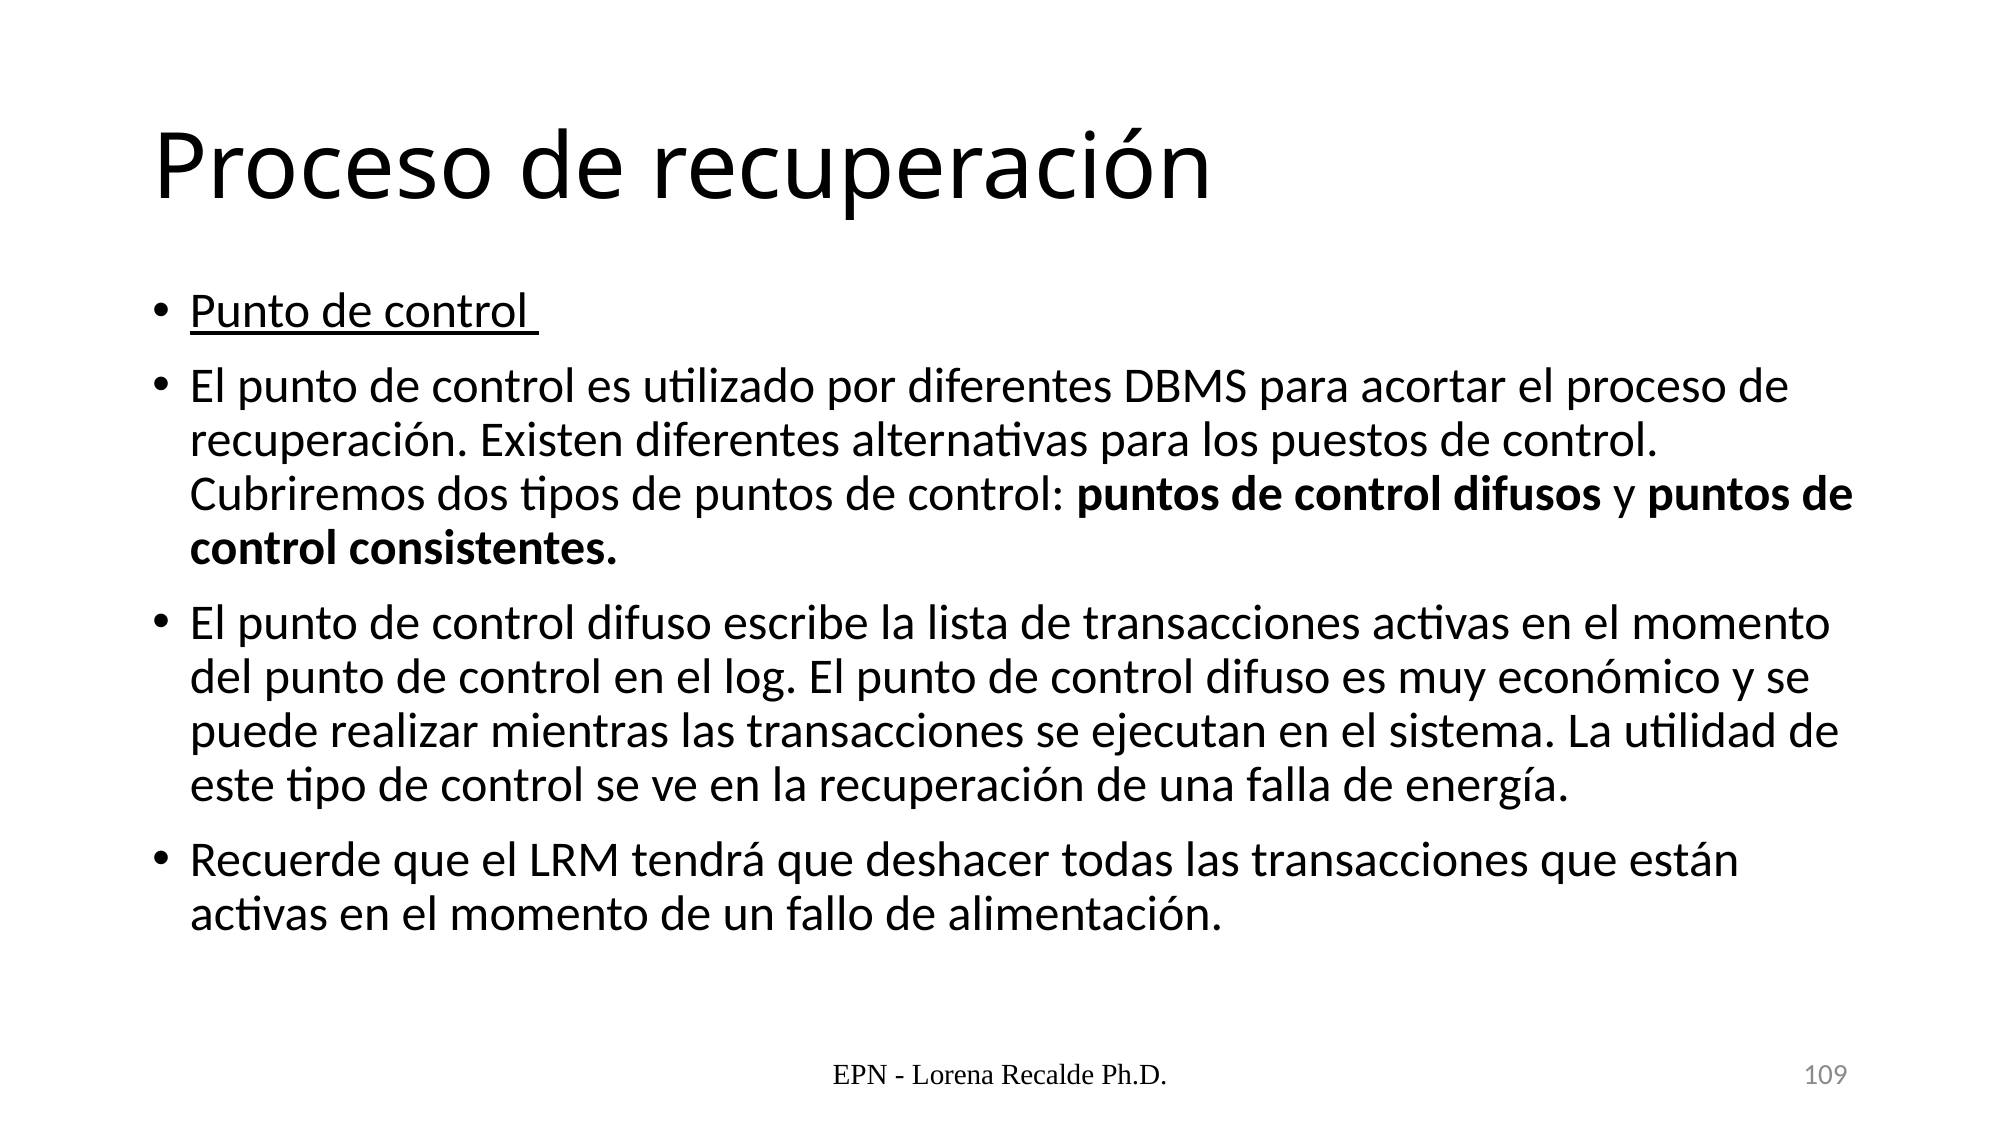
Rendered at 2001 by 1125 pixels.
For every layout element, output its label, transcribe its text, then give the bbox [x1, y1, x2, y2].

footer EPN - Lorena Recalde Ph.D. [662, 1042, 1338, 1103]
title Proceso de recuperación [137, 59, 1863, 278]
slide_number 109 [1412, 1042, 1863, 1103]
list Punto de control El punto de control es utilizado por diferentes DBMS para acortar el proceso de recuperación. Existen diferentes alternativas para los puestos de control. Cubriremos dos tipos de puntos de control: puntos de control difusos y puntos de control consistentes. El punto de control difuso escribe la lista de transacciones activas en el momento del punto de control en el log. El punto de control difuso es muy económico y se puede realizar mientras las transacciones se ejecutan en el sistema. La utilidad de este tipo de control se ve en la recuperación de una falla de energía. Recuerde que el LRM tendrá que deshacer todas las transacciones que están activas en el momento de un fallo de alimentación. [137, 277, 1902, 1043]
